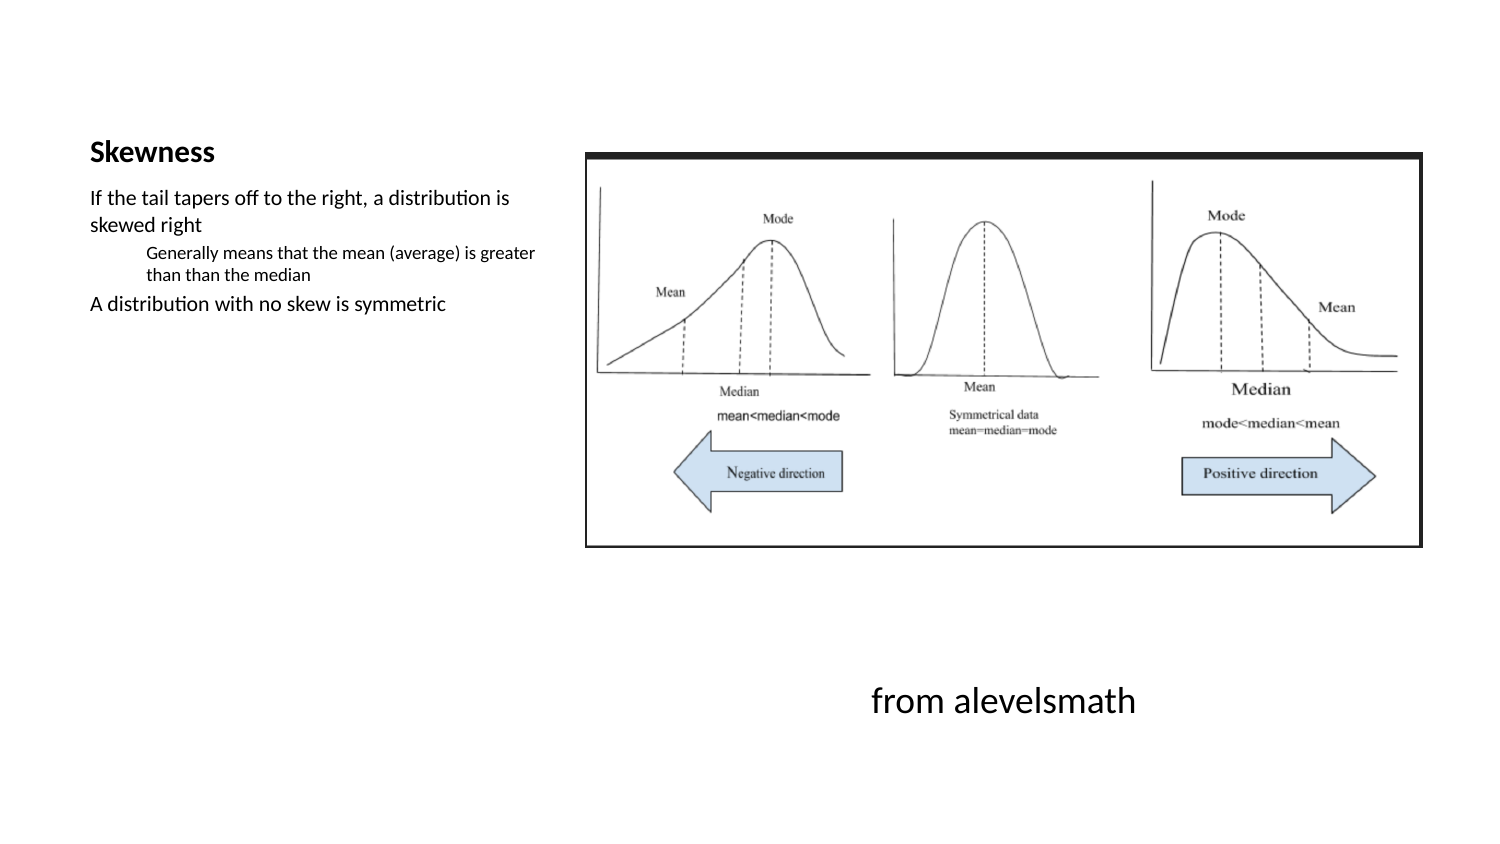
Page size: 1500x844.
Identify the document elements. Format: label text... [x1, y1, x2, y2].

picture [585, 151, 1424, 549]
title Skewness [75, 33, 569, 176]
text_box from alevelsmath [585, 668, 1423, 753]
list If the tail tapers off to the right, a distribution is skewed right Generally means that the mean (average) is greater than than the median A distribution with no skew is symmetric [75, 176, 569, 754]
